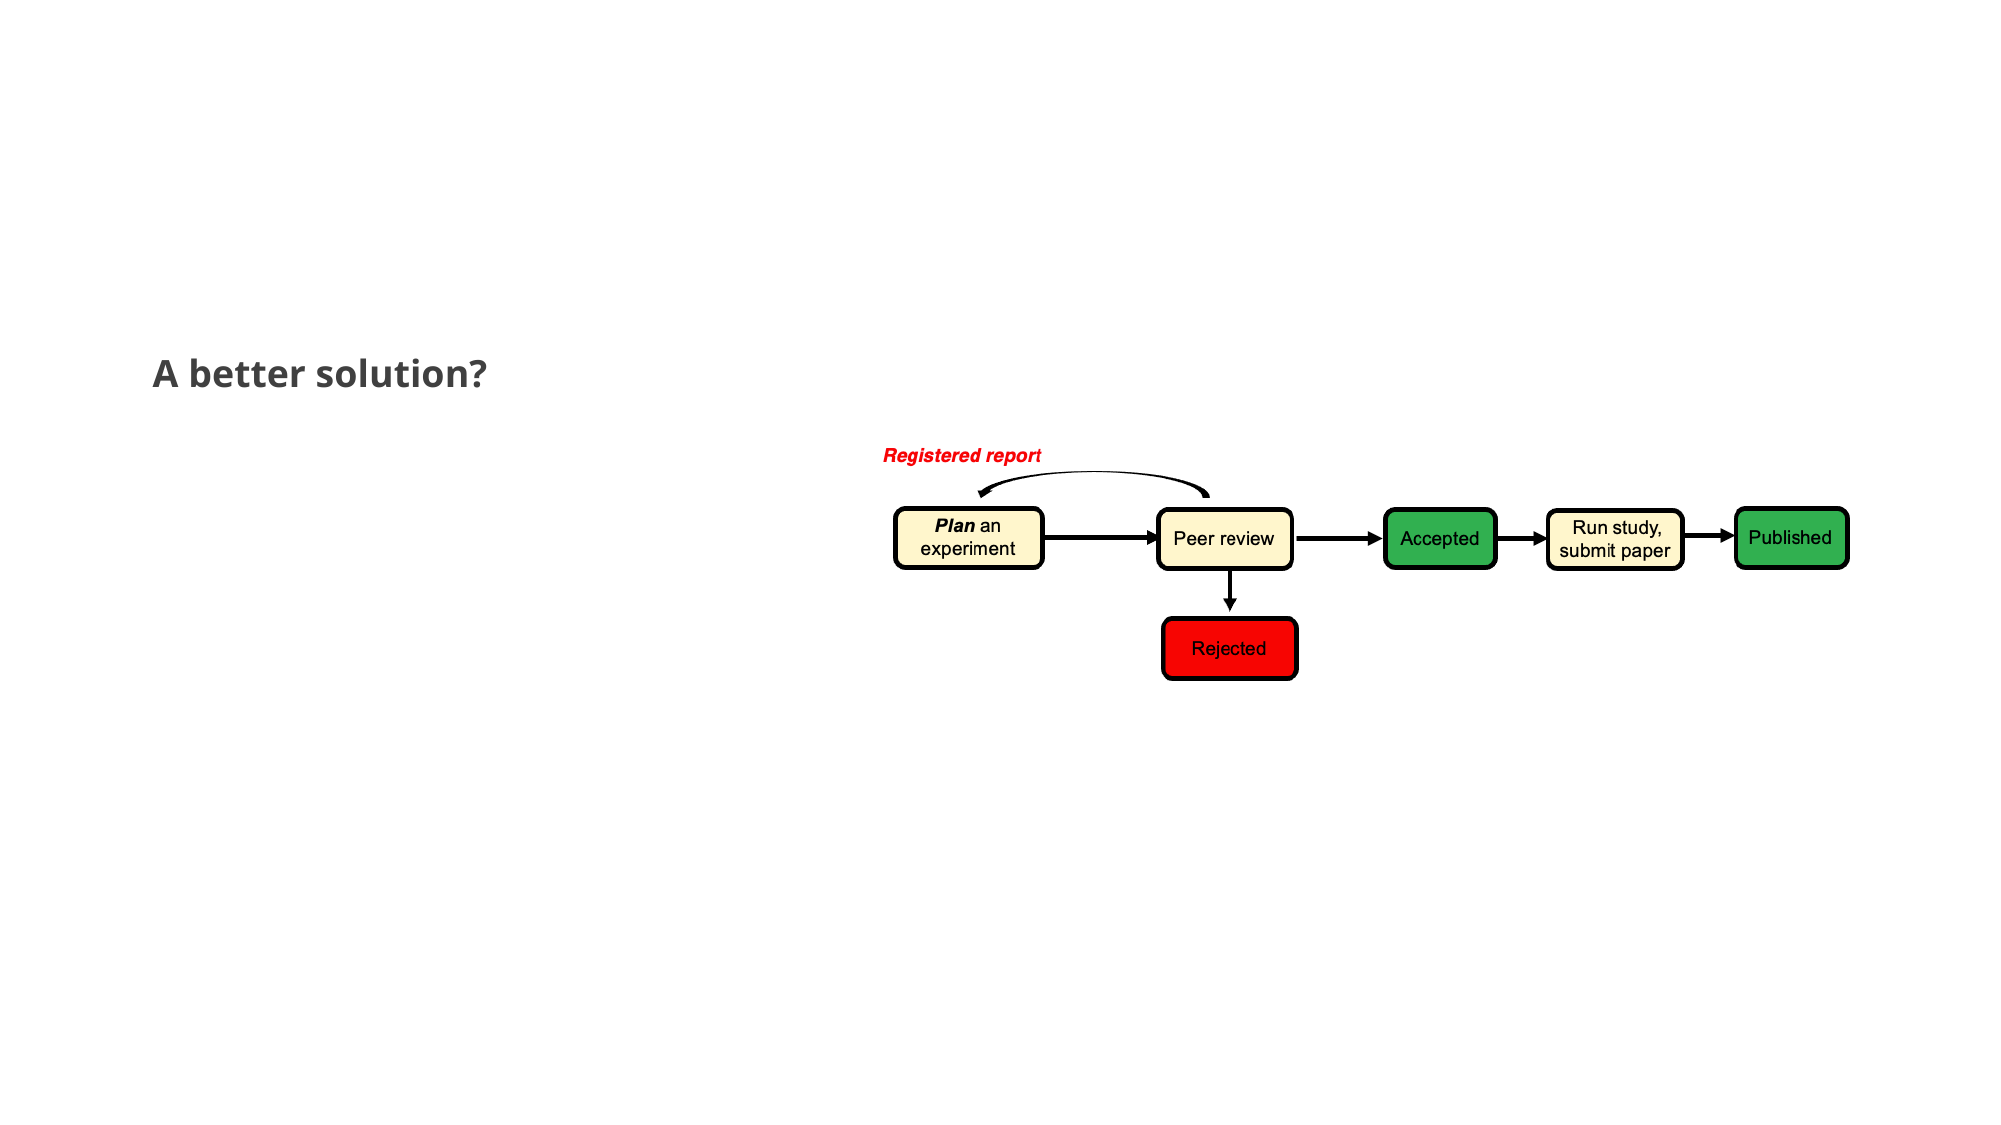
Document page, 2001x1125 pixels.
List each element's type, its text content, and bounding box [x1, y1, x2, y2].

list A better solution? [137, 337, 783, 963]
picture [849, 435, 1863, 686]
